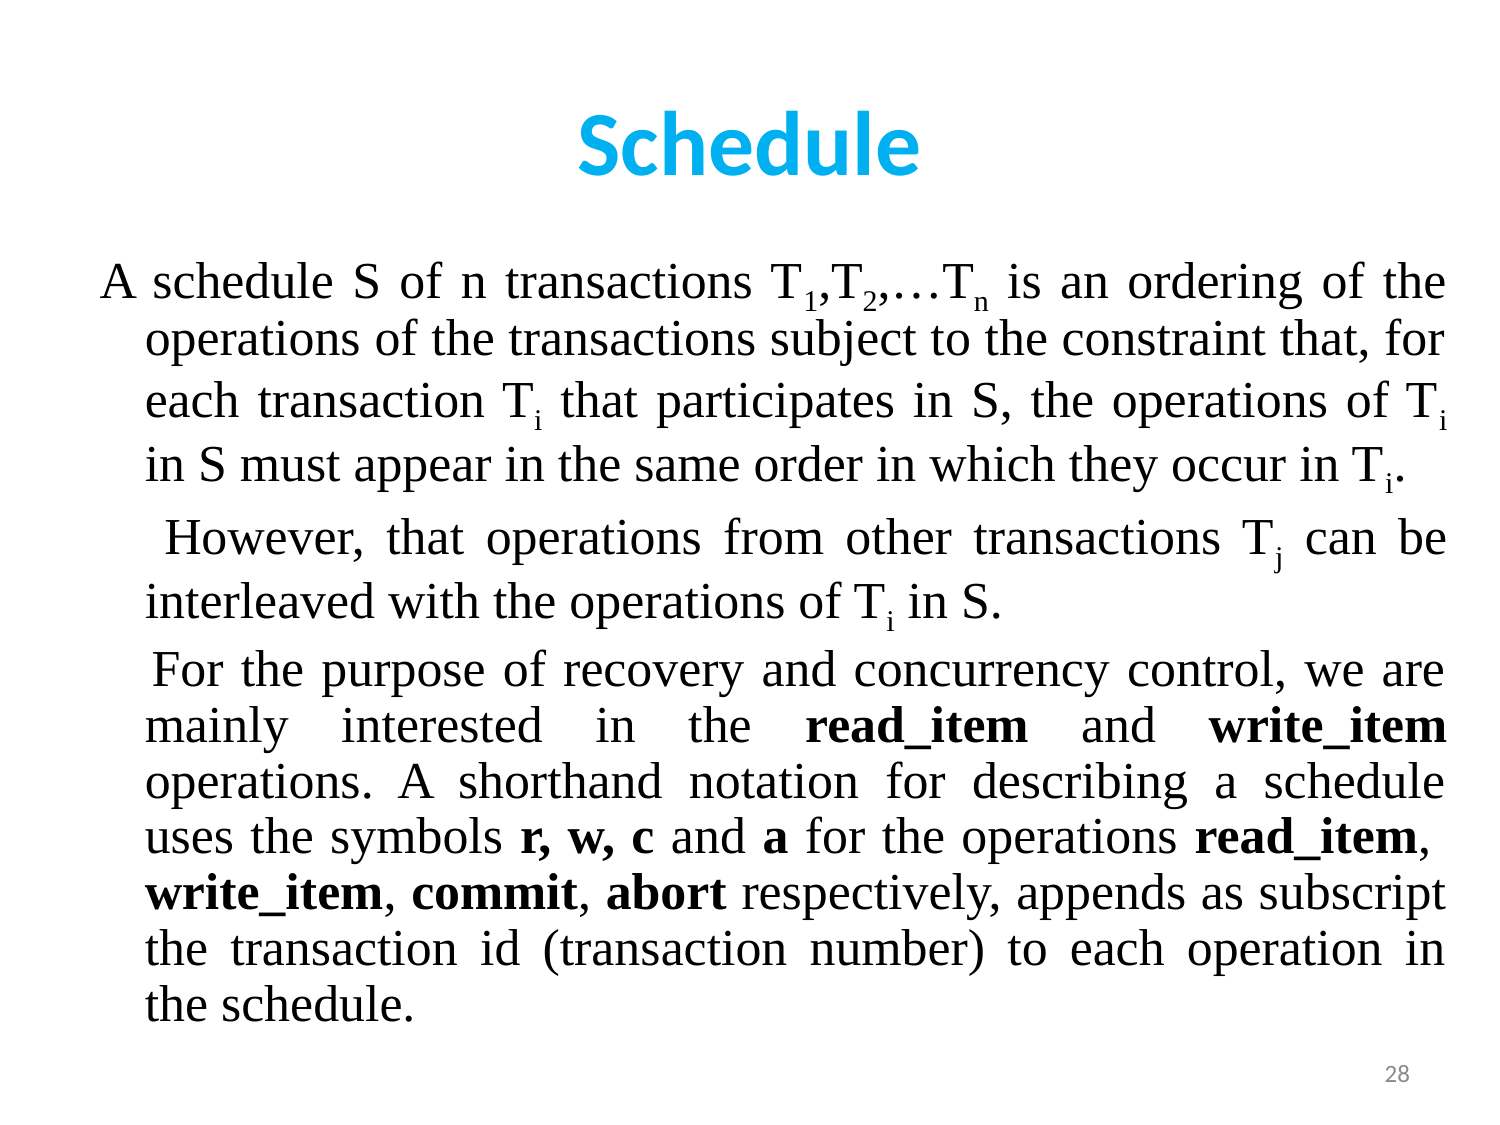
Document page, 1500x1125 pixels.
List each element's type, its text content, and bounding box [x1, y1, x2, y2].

slide_number 28 [1074, 1042, 1425, 1103]
title Schedule [75, 45, 1425, 233]
list A schedule S of n transactions T1,T2,…Tn is an ordering of the operations of the transactions subject to the constraint that, for each transaction Ti that participates in S, the operations of Ti in S must appear in the same order in which they occur in Ti. However, that operations from other transactions Tj can be interleaved with the operations of Ti in S. For the purpose of recovery and concurrency control, we are mainly interested in the read_item and write_item operations. A shorthand notation for describing a schedule uses the symbols r, w, c and a for the operations read_item, write_item, commit, abort respectively, appends as subscript the transaction id (transaction number) to each operation in the schedule. [12, 239, 1463, 1050]
